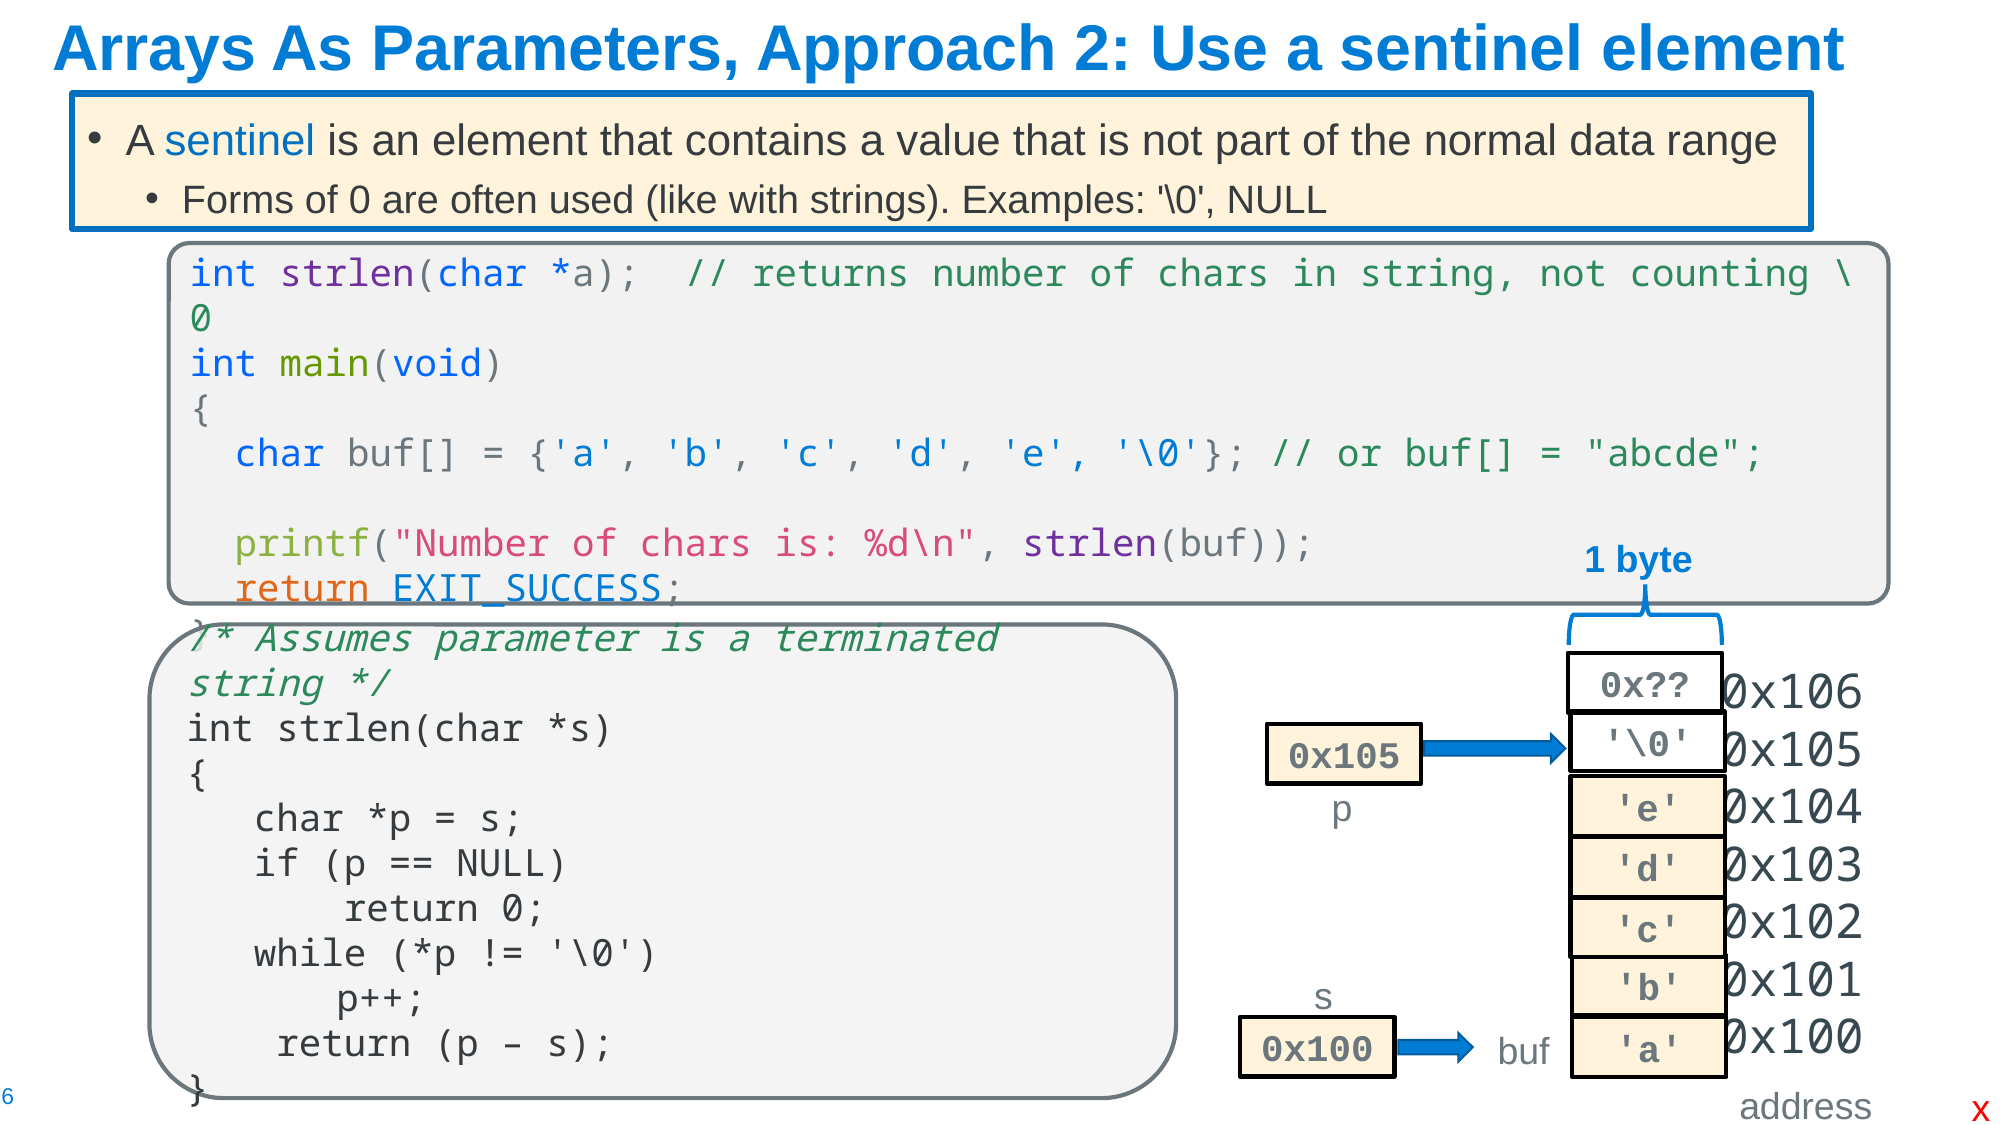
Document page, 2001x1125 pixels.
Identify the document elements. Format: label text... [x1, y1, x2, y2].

title Arrays As Parameters, Approach 2: Use a sentinel element [37, 18, 1963, 92]
text_box /* Assumes parameter is a terminated string */ int strlen(char *s) { char *p = s; if (p == NULL) return 0; while (*p != '\0') p++; return (p – s); } [149, 624, 1177, 1099]
text_box int strlen(char *a); // returns number of chars in string, not counting \0 int main(void) { char buf[] = {'a', 'b', 'c', 'd', 'e', '\0'}; // or buf[] = "abcde"; printf("Number of chars is: %d\n", strlen(buf)); return EXIT_SUCCESS; } [168, 243, 1889, 604]
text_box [1239, 527, 1957, 1081]
text_box x [1956, 1076, 2000, 1125]
list A sentinel is an element that contains a value that is not part of the normal data range Forms of 0 are often used (like with strings). Examples: '\0', NULL [72, 93, 1811, 229]
text_box address [1724, 1081, 1888, 1125]
